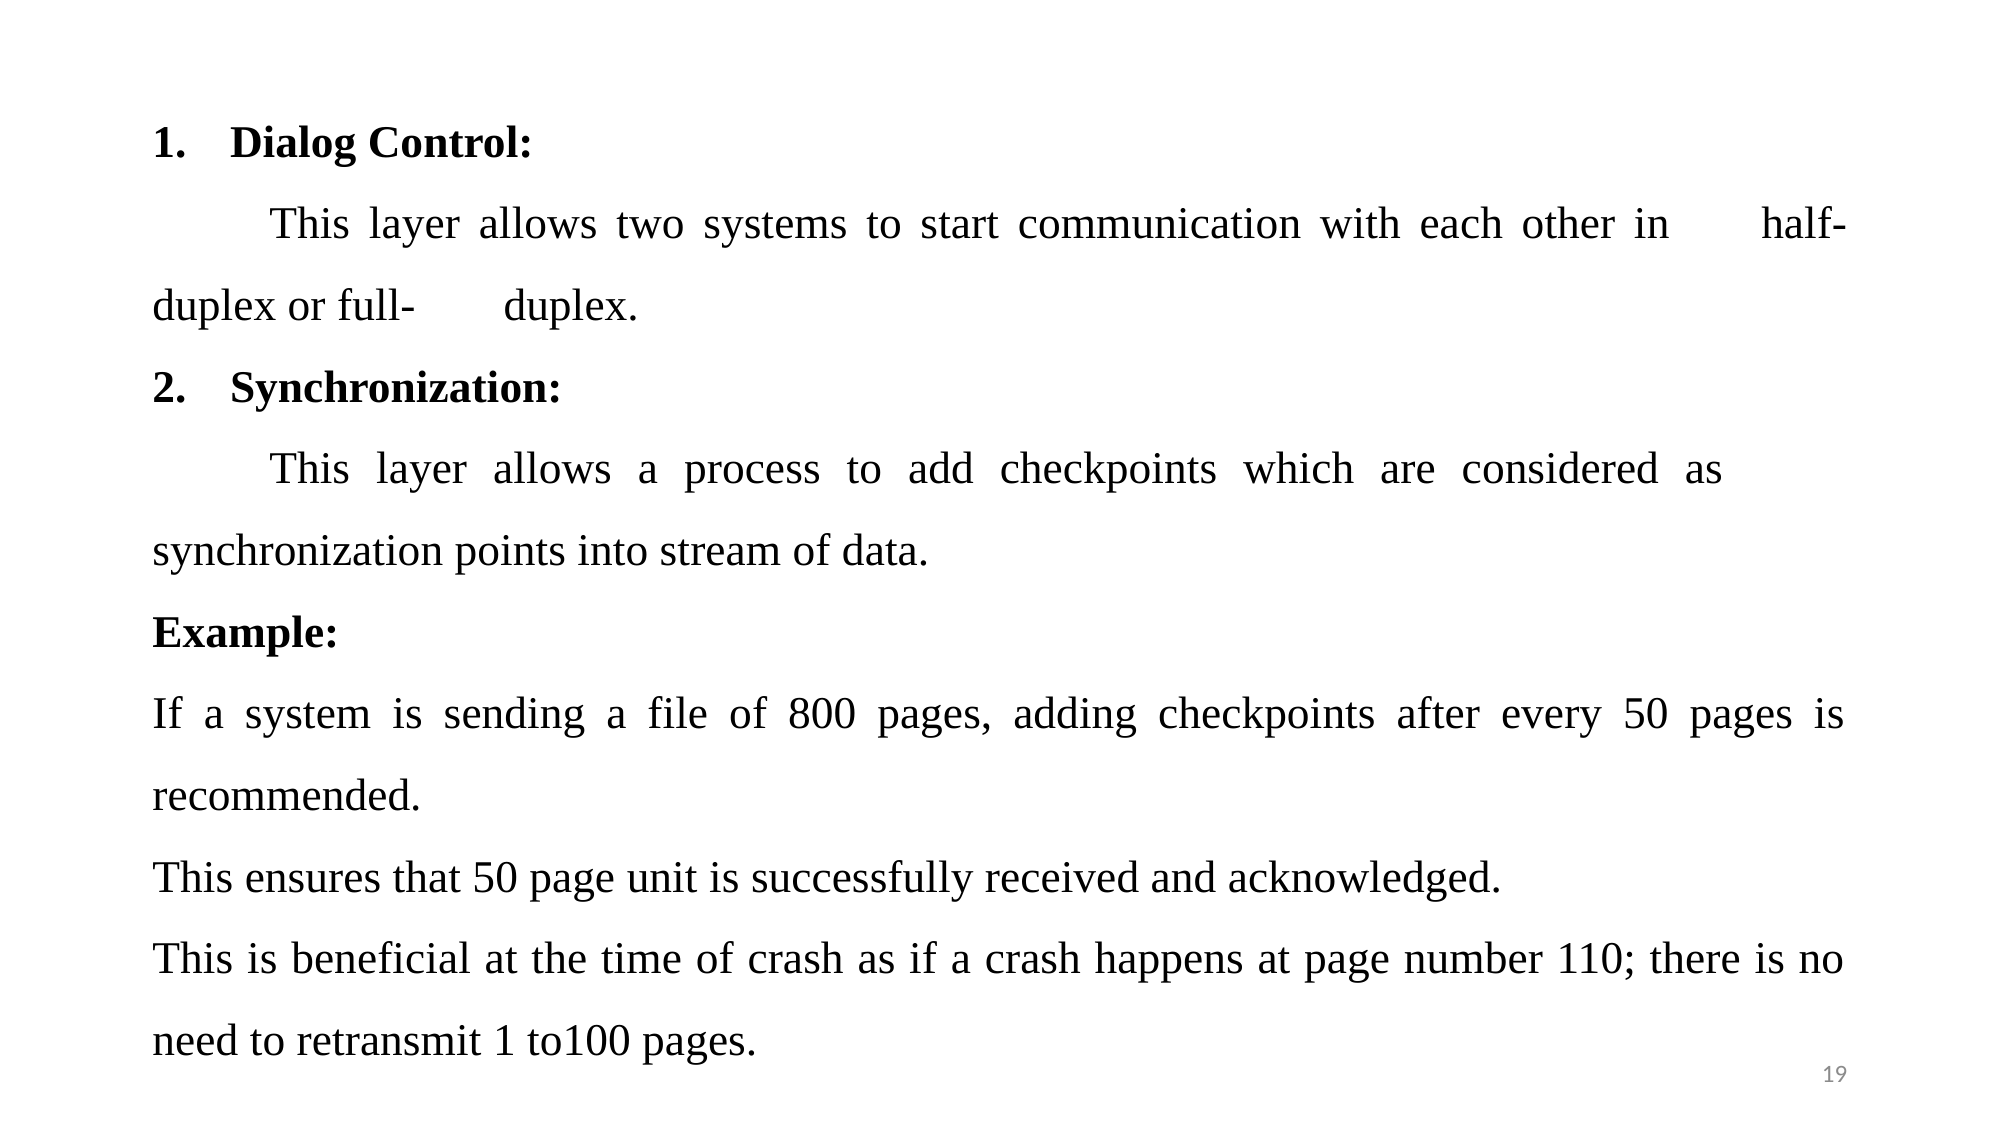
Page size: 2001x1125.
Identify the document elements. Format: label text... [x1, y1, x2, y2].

slide_number 19 [1412, 1042, 1863, 1103]
list Dialog Control: This layer allows two systems to start communication with each other in half-duplex or full- duplex. Synchronization: This layer allows a process to add checkpoints which are considered as synchronization points into stream of data. Example: If a system is sending a file of 800 pages, adding checkpoints after every 50 pages is recommended. This ensures that 50 page unit is successfully received and acknowledged. This is beneficial at the time of crash as if a crash happens at page number 110; there is no need to retransmit 1 to100 pages. [137, 77, 1863, 1081]
